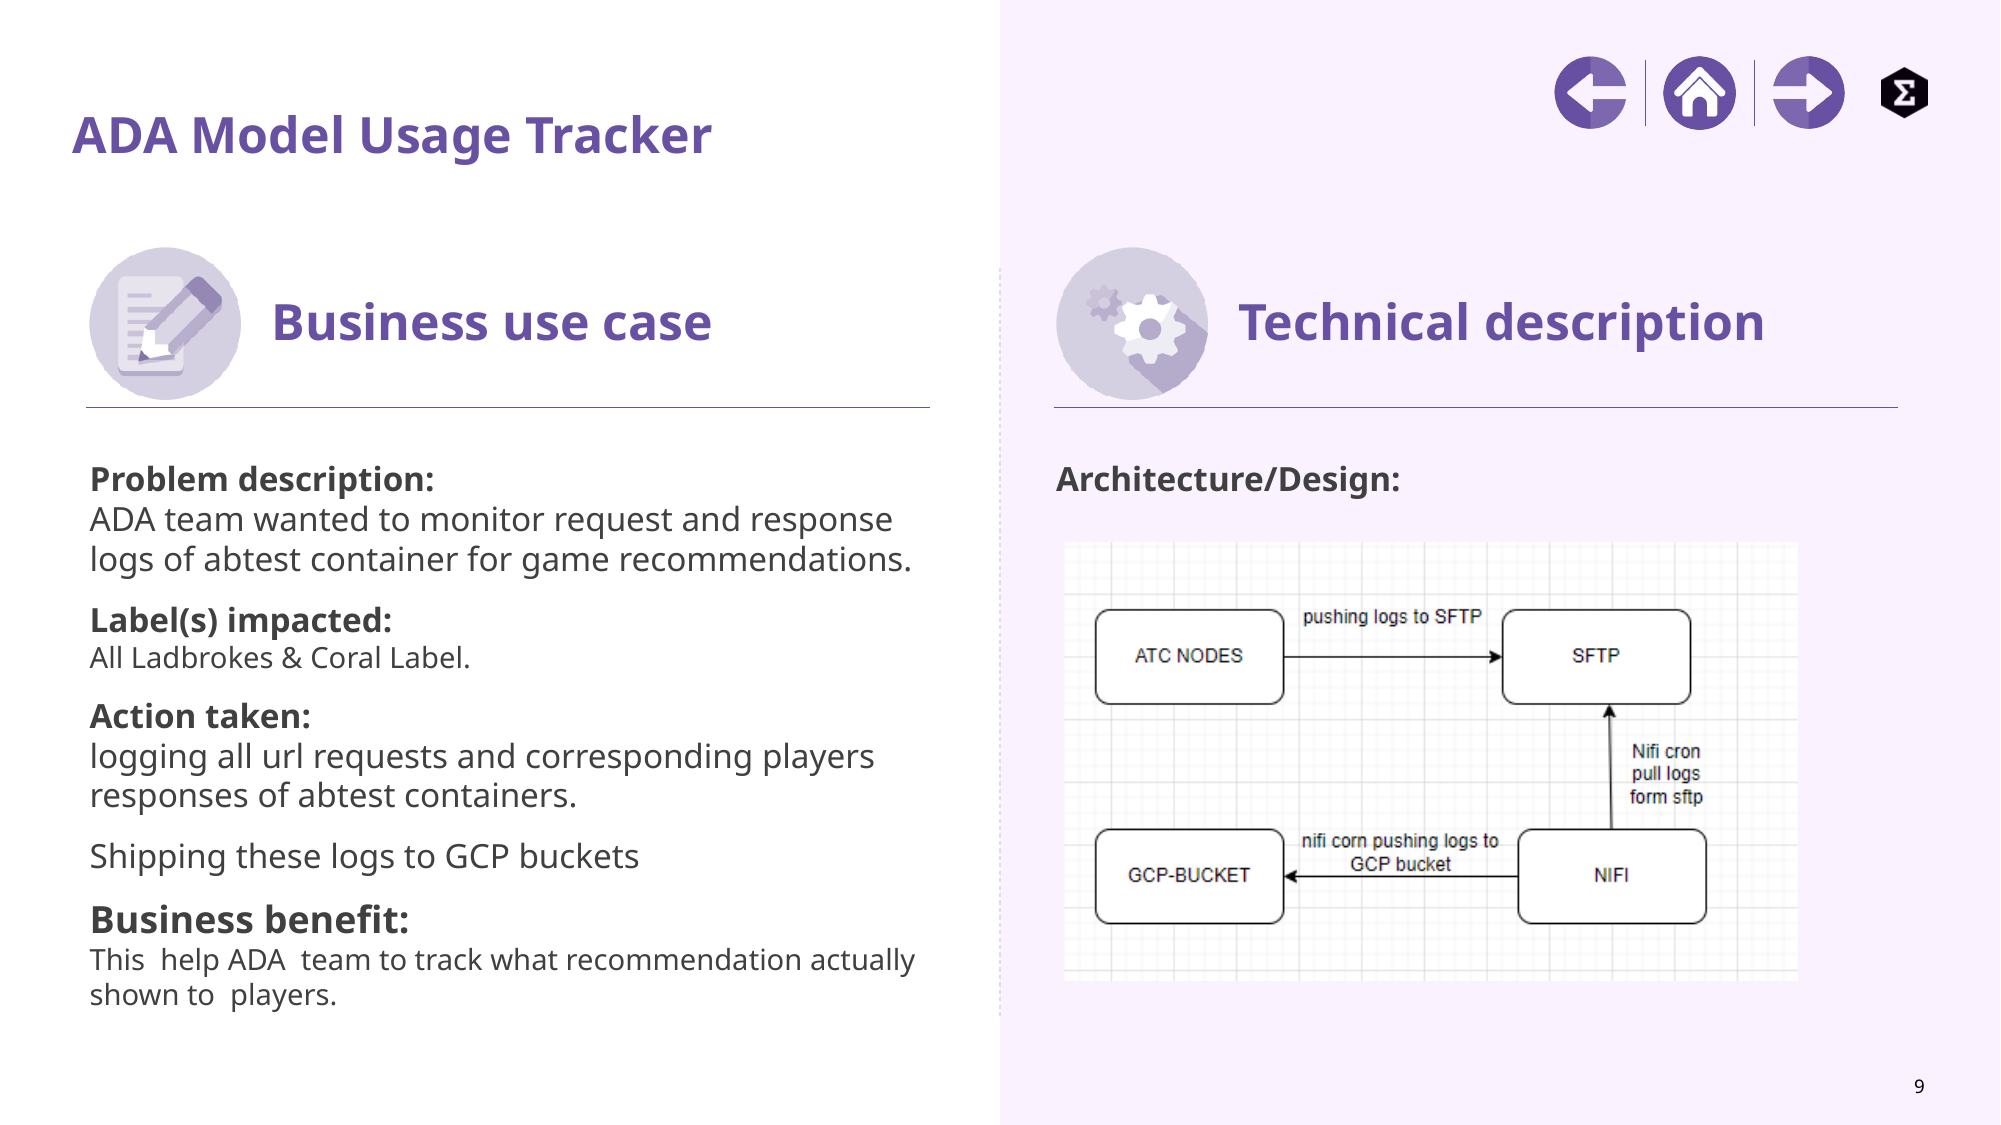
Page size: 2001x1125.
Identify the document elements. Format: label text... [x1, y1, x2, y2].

picture [1773, 56, 1845, 129]
text_box Technical description [1223, 283, 1955, 359]
picture [1064, 542, 1798, 981]
picture [1056, 247, 1212, 404]
text_box Business use case [257, 283, 988, 359]
text_box Architecture/Design: [1041, 451, 1886, 784]
text_box Problem description: ADA team wanted to monitor request and response logs of abtest container for game recommendations. Label(s) impacted: All Ladbrokes & Coral Label. Action taken: logging all url requests and corresponding players responses of abtest containers. Shipping these logs to GCP buckets Business benefit: This help ADA team to track what recommendation actually shown to players. [74, 451, 966, 1019]
text_box [999, 0, 2000, 1125]
picture [1553, 56, 1626, 129]
picture [1663, 56, 1736, 130]
picture [89, 247, 245, 404]
title ADA Model Usage Tracker [72, 59, 1798, 164]
